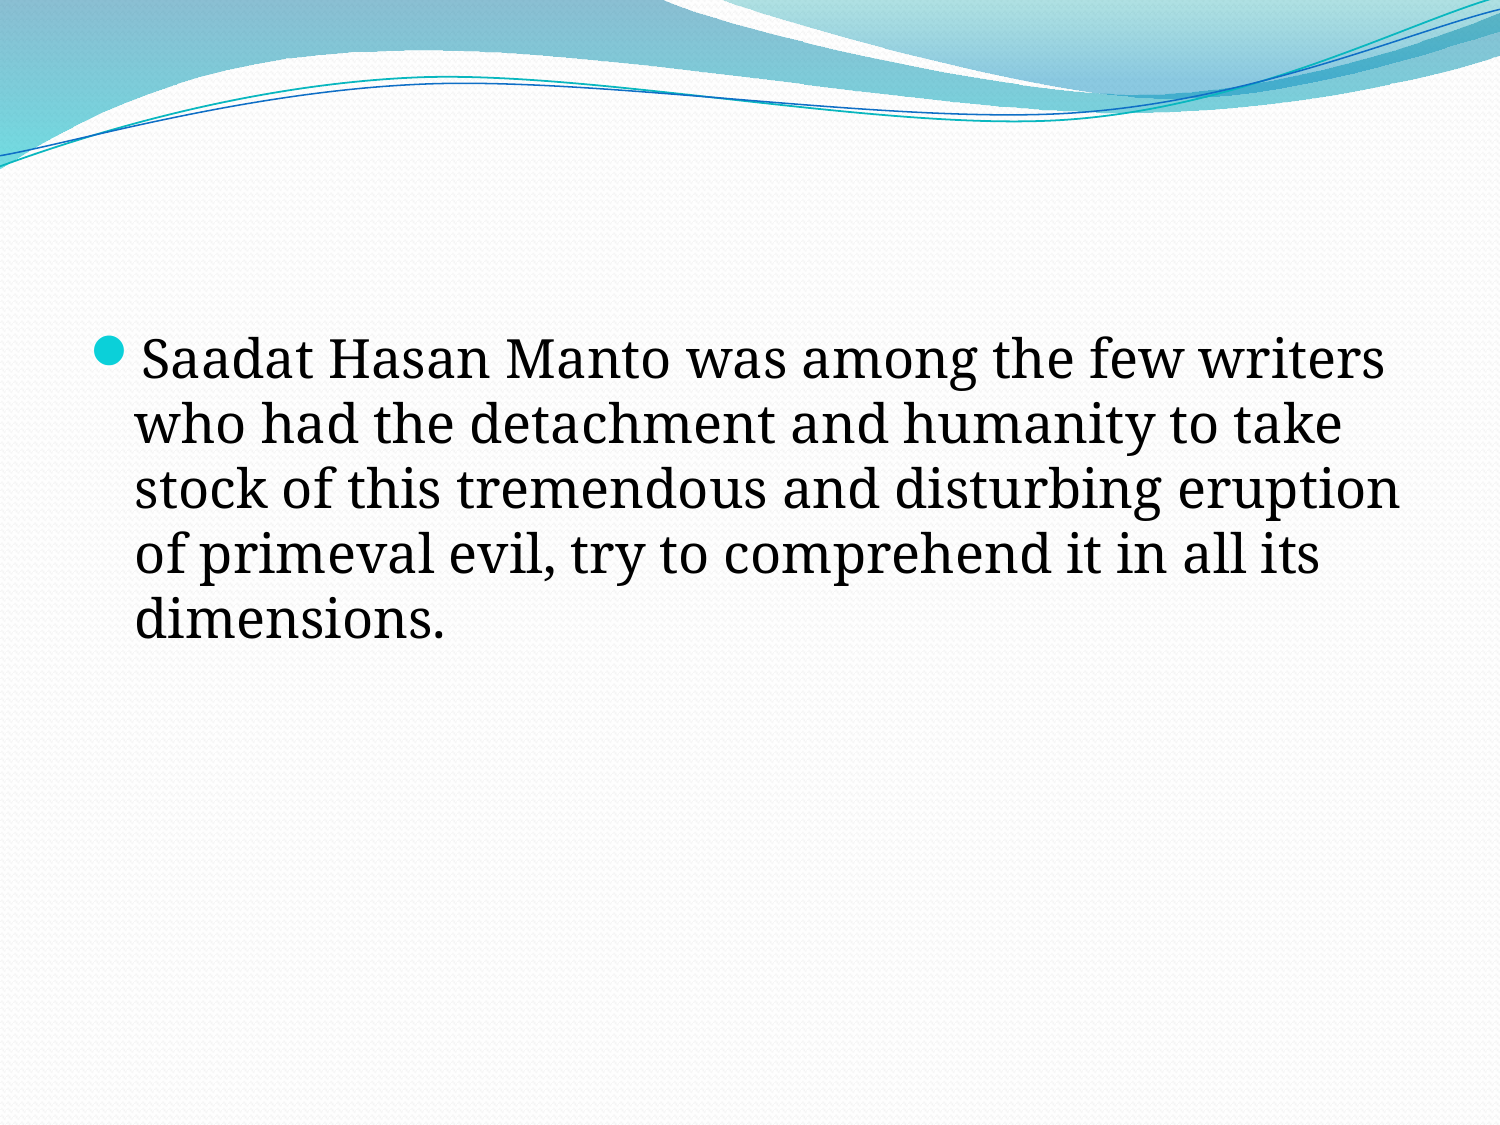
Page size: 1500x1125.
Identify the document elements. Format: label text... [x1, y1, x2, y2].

list Saadat Hasan Manto was among the few writers who had the detachment and humanity to take stock of this tremendous and disturbing eruption of primeval evil, try to comprehend it in all its dimensions. [75, 317, 1425, 1038]
